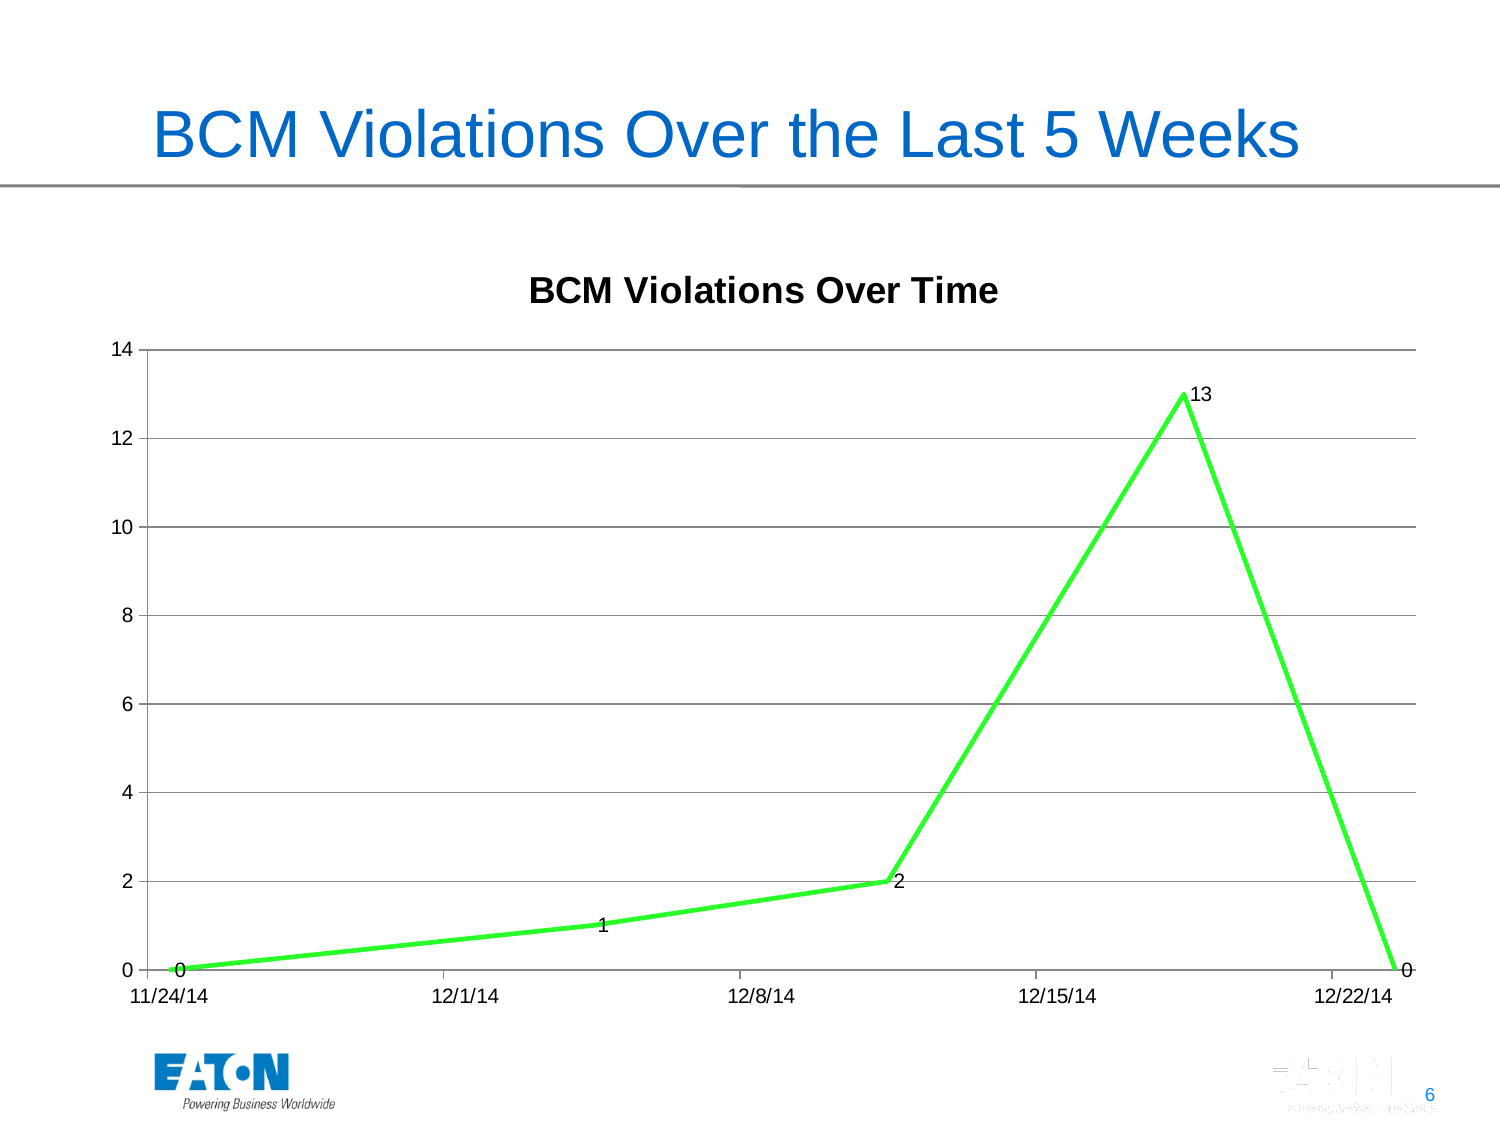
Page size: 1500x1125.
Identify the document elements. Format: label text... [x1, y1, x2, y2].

picture [1260, 1058, 1436, 1115]
chart [83, 233, 1444, 1025]
picture [125, 1032, 345, 1125]
title BCM Violations Over the Last 5 Weeks [137, 0, 1438, 180]
